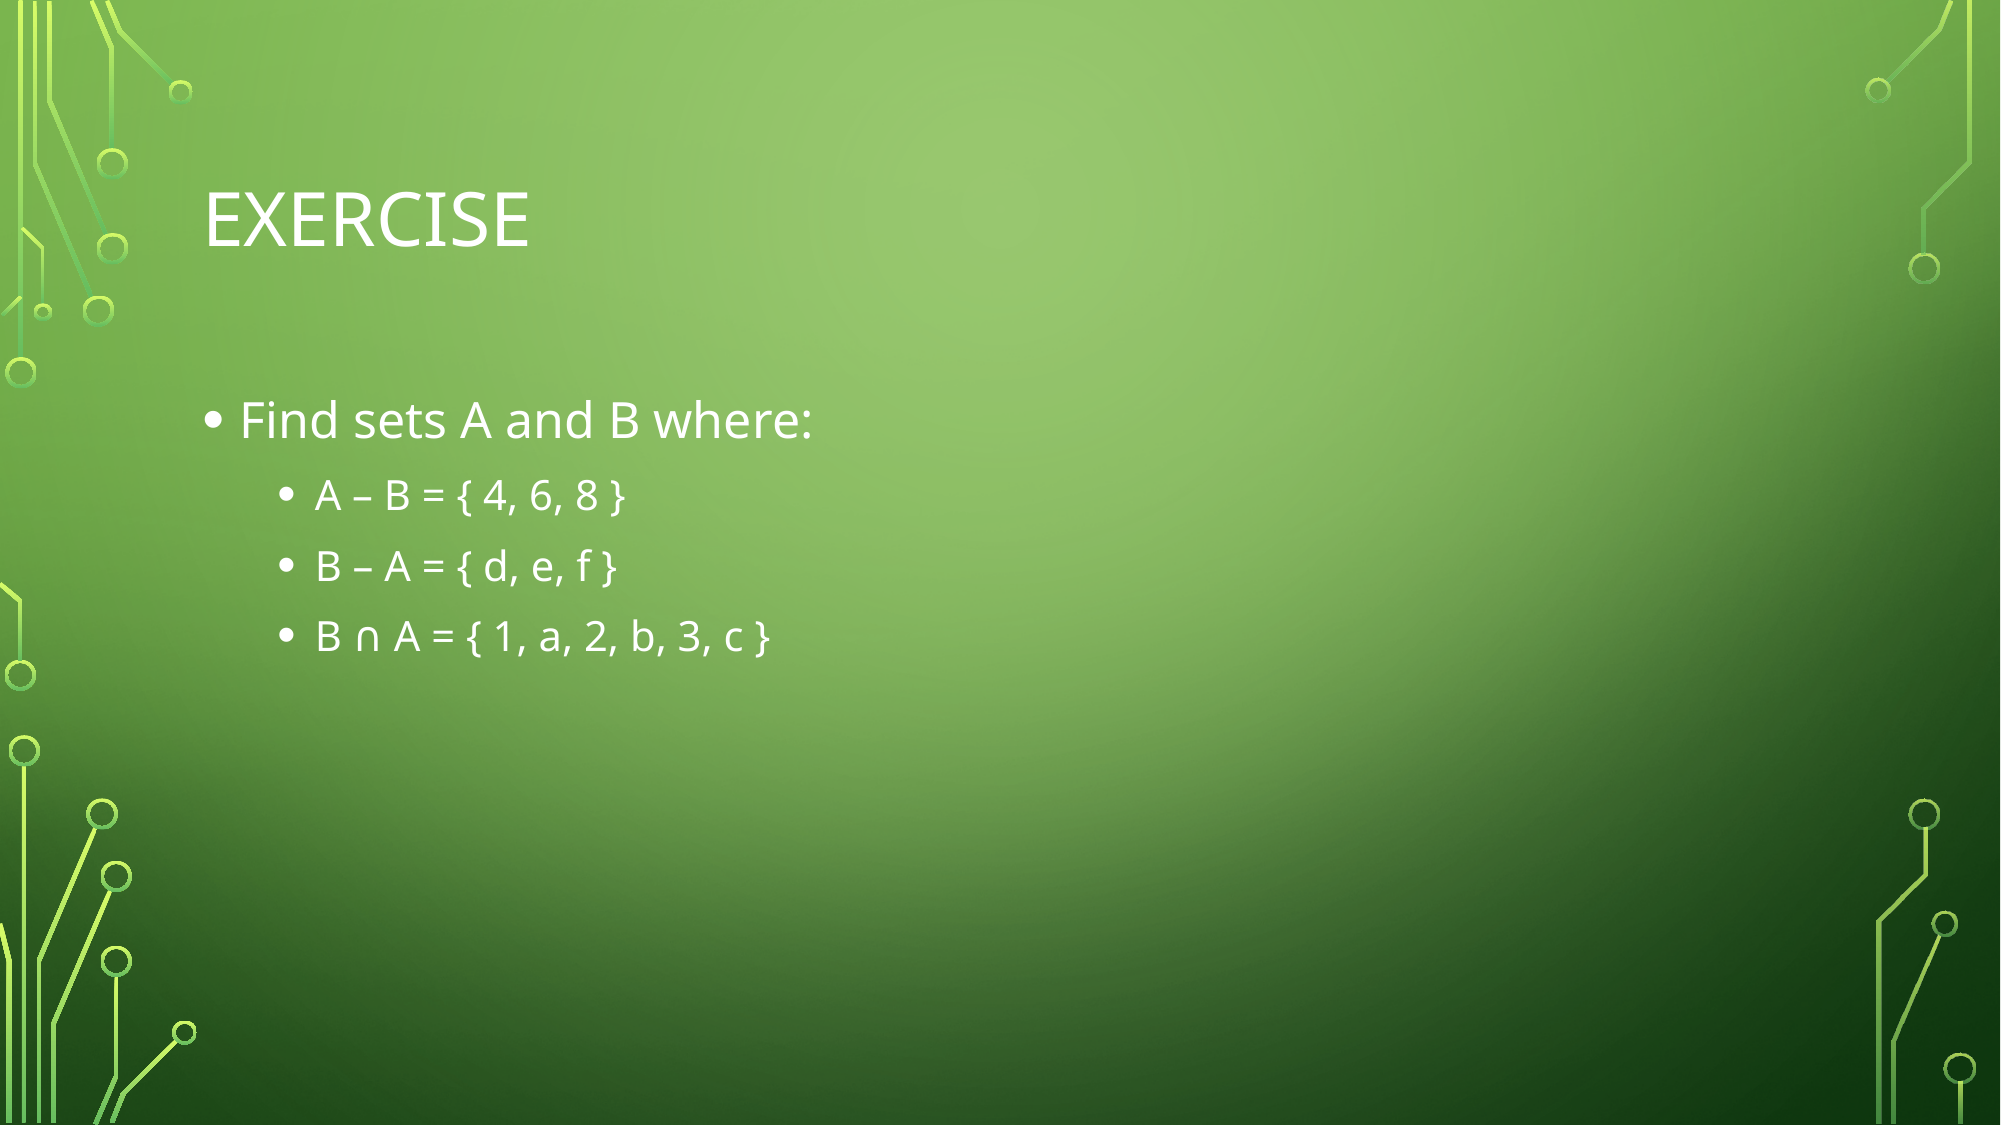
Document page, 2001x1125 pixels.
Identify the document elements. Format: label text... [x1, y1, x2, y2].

title Exercise [187, 101, 1813, 344]
list Find sets A and B where: A – B = { 4, 6, 8 } B – A = { d, e, f } B ∩ A = { 1, a, 2, b, 3, c } [187, 369, 1813, 950]
